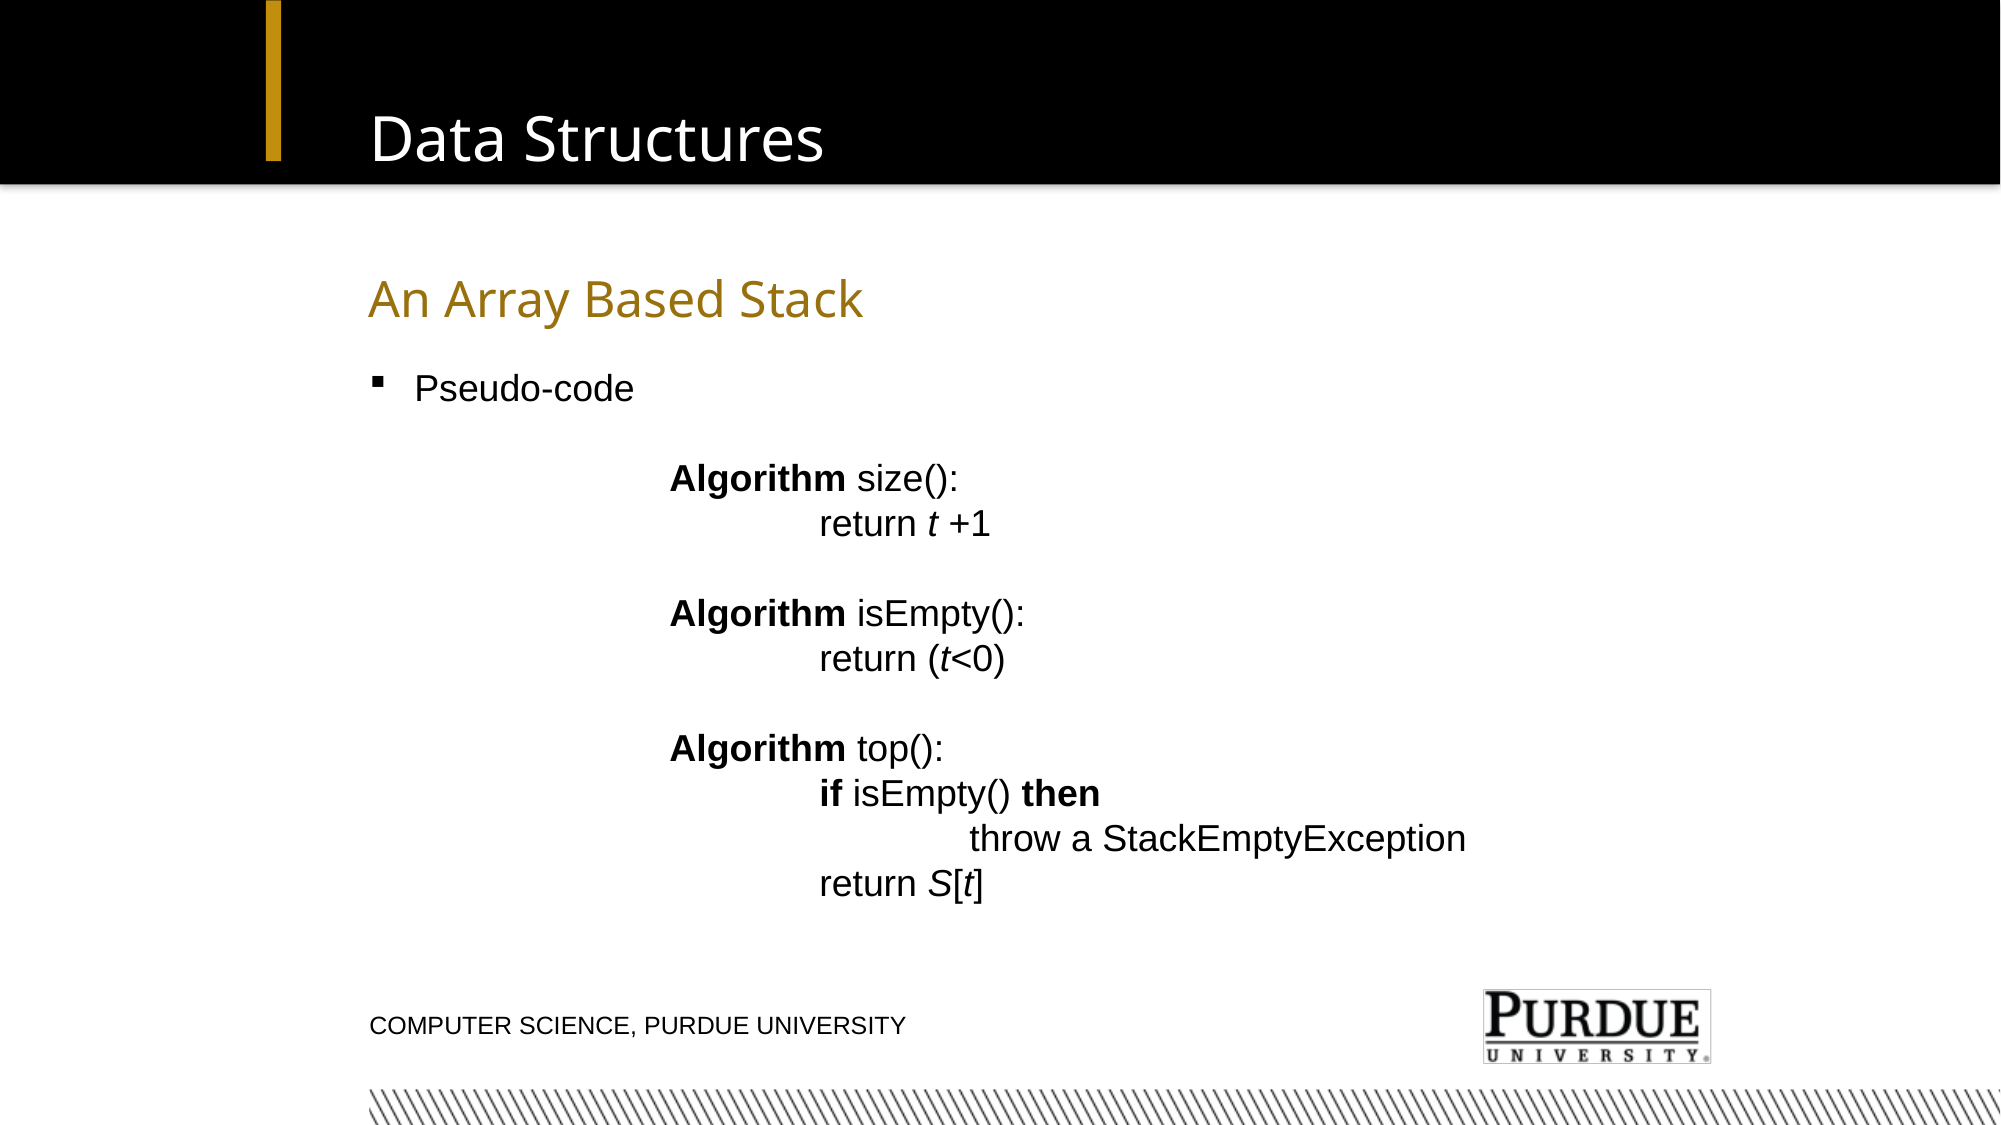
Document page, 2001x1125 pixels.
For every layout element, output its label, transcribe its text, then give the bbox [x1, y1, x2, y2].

list Computer Science, Purdue University [369, 1009, 1375, 1047]
title Data Structures [369, 98, 1704, 186]
list Pseudo-code Algorithm size(): return t +1 Algorithm isEmpty(): return (t<0) Algorithm top(): if isEmpty() then throw a StackEmptyException return S[t] [369, 363, 1936, 924]
list An Array Based Stack [368, 267, 1704, 337]
